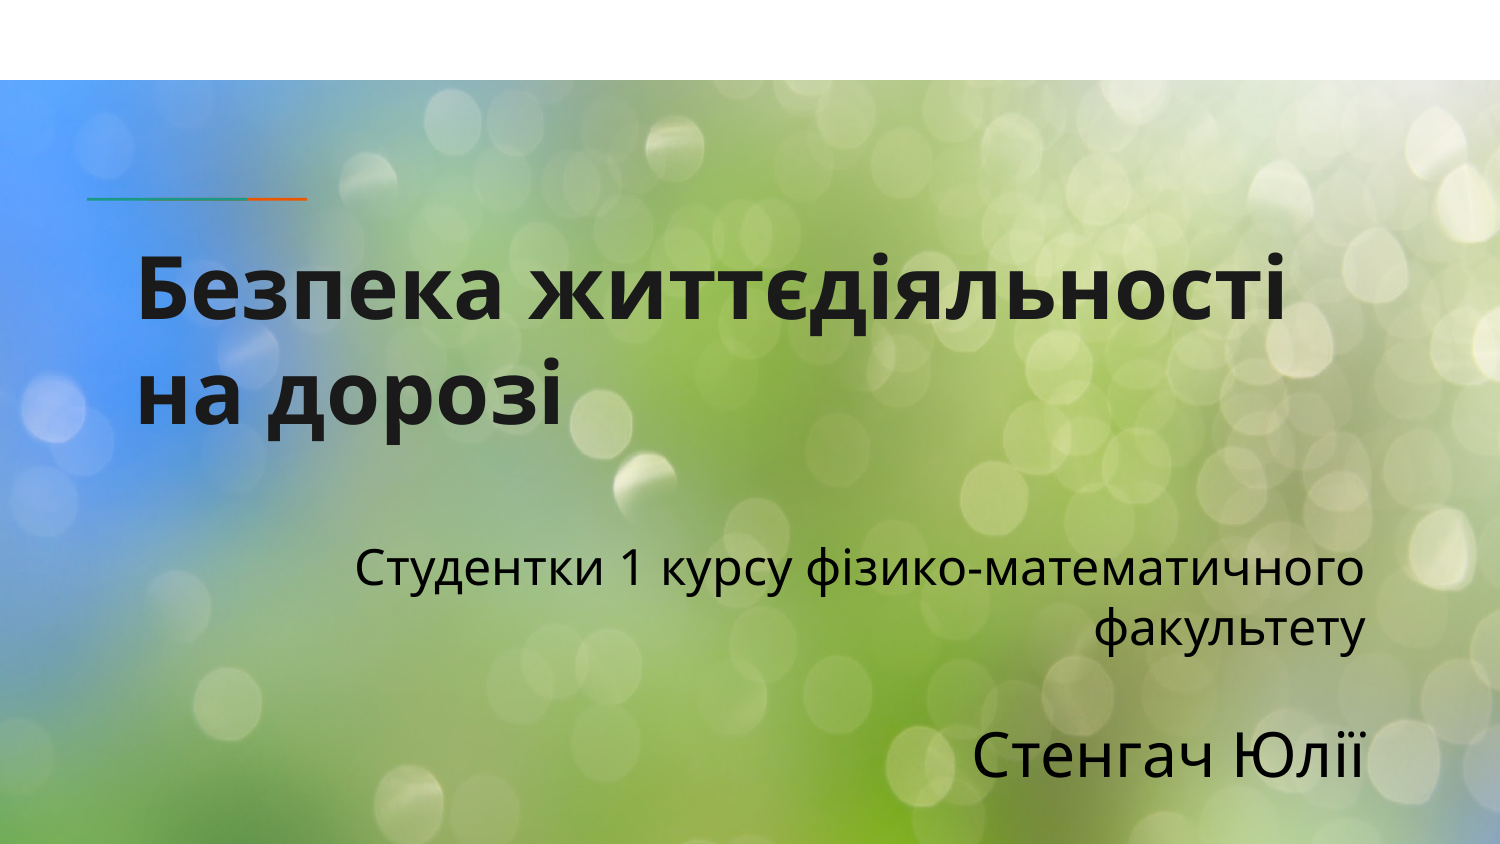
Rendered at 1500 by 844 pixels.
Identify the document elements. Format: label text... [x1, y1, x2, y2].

picture [0, 80, 1500, 844]
subtitle Студентки 1 курсу фізико-математичного факультету Стенгач Юлії [119, 520, 1381, 610]
title Безпека життєдіяльності на дорозі [119, 216, 1381, 490]
